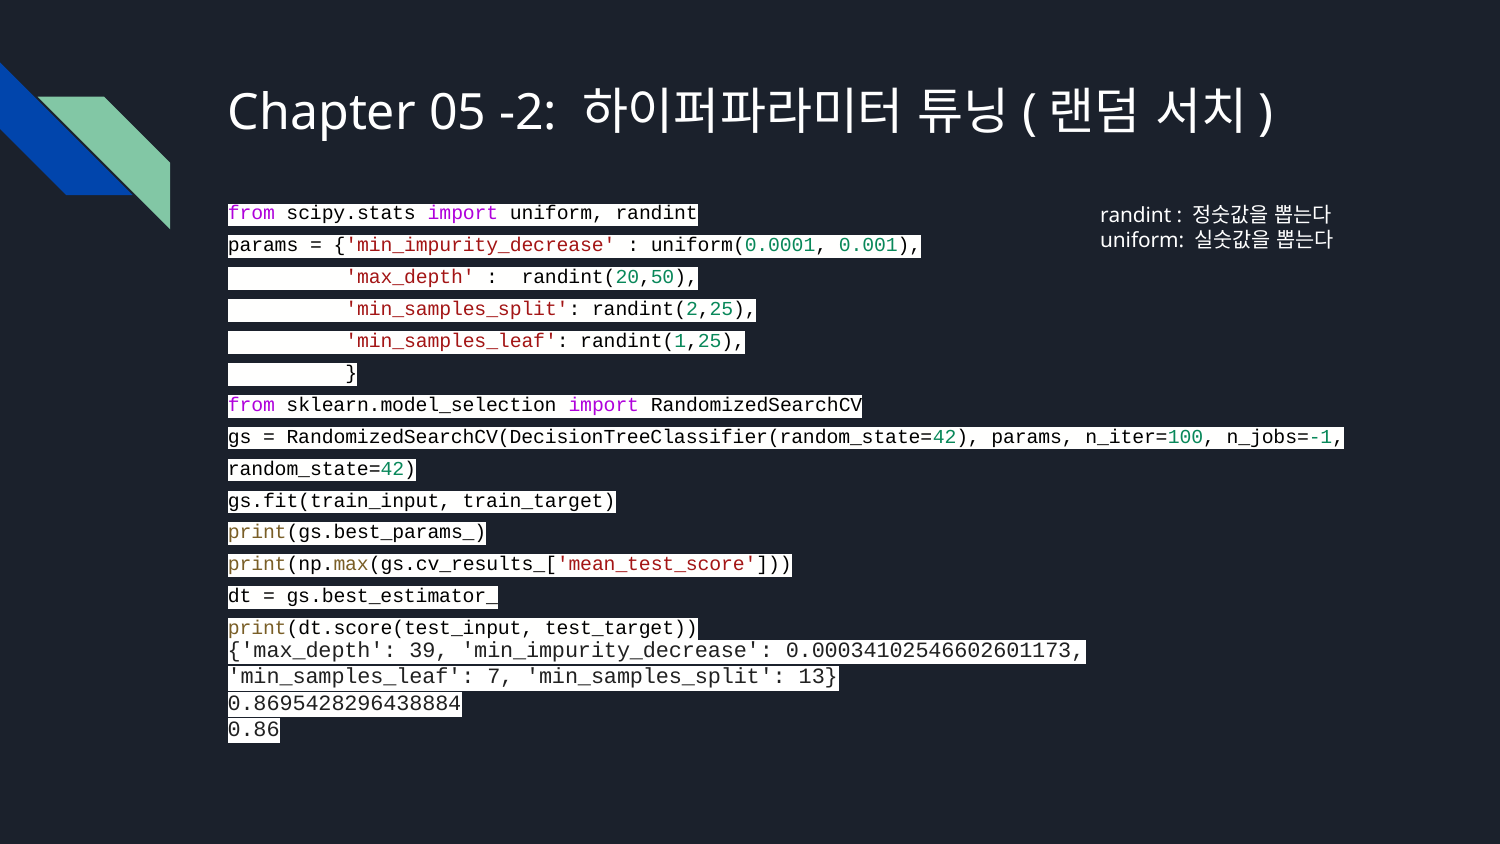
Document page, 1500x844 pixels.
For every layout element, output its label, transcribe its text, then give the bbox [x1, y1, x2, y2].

text_box randint : 정숫값을 뽑는다 uniform: 실숫값을 뽑는다 [1085, 186, 1416, 267]
text_box {'max_depth': 39, 'min_impurity_decrease': 0.00034102546602601173, 'min_samples_leaf': 7, 'min_samples_split': 13} 0.8695428296438884 0.86 [212, 620, 1181, 756]
title Chapter 05 -2: 하이퍼파라미터 튜닝(랜덤 서치) [212, 64, 1368, 177]
list from scipy.stats import uniform, randint params = {'min_impurity_decrease' : uniform(0.0001, 0.001), 'max_depth' : randint(20,50), 'min_samples_split': randint(2,25), 'min_samples_leaf': randint(1,25), } from sklearn.model_selection import RandomizedSearchCV gs = RandomizedSearchCV(DecisionTreeClassifier(random_state=42), params, n_iter=100, n_jobs=-1, random_state=42) gs.fit(train_input, train_target) print(gs.best_params_) print(np.max(gs.cv_results_['mean_test_score'])) dt = gs.best_estimator_ print(dt.score(test_input, test_target)) [212, 177, 1368, 655]
